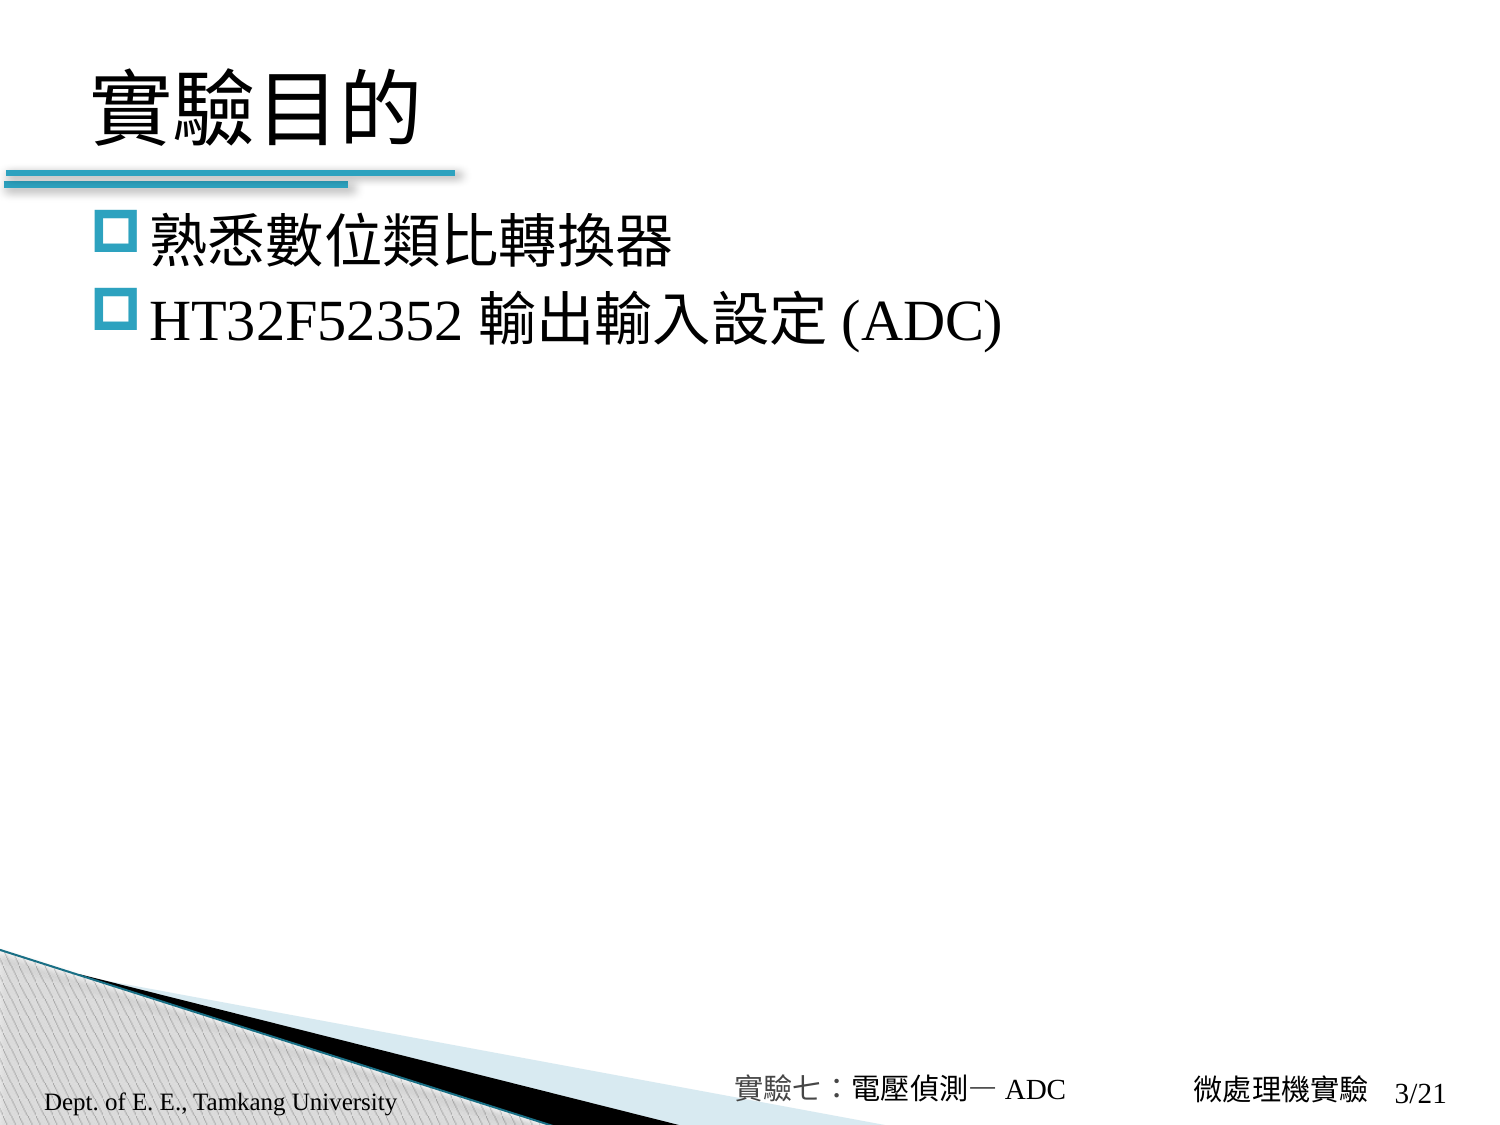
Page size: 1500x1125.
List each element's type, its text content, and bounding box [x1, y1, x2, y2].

title 實驗目的 [75, 30, 1425, 183]
list 熟悉數位類比轉換器 HT32F52352輸出輸入設定(ADC) [75, 196, 1425, 986]
